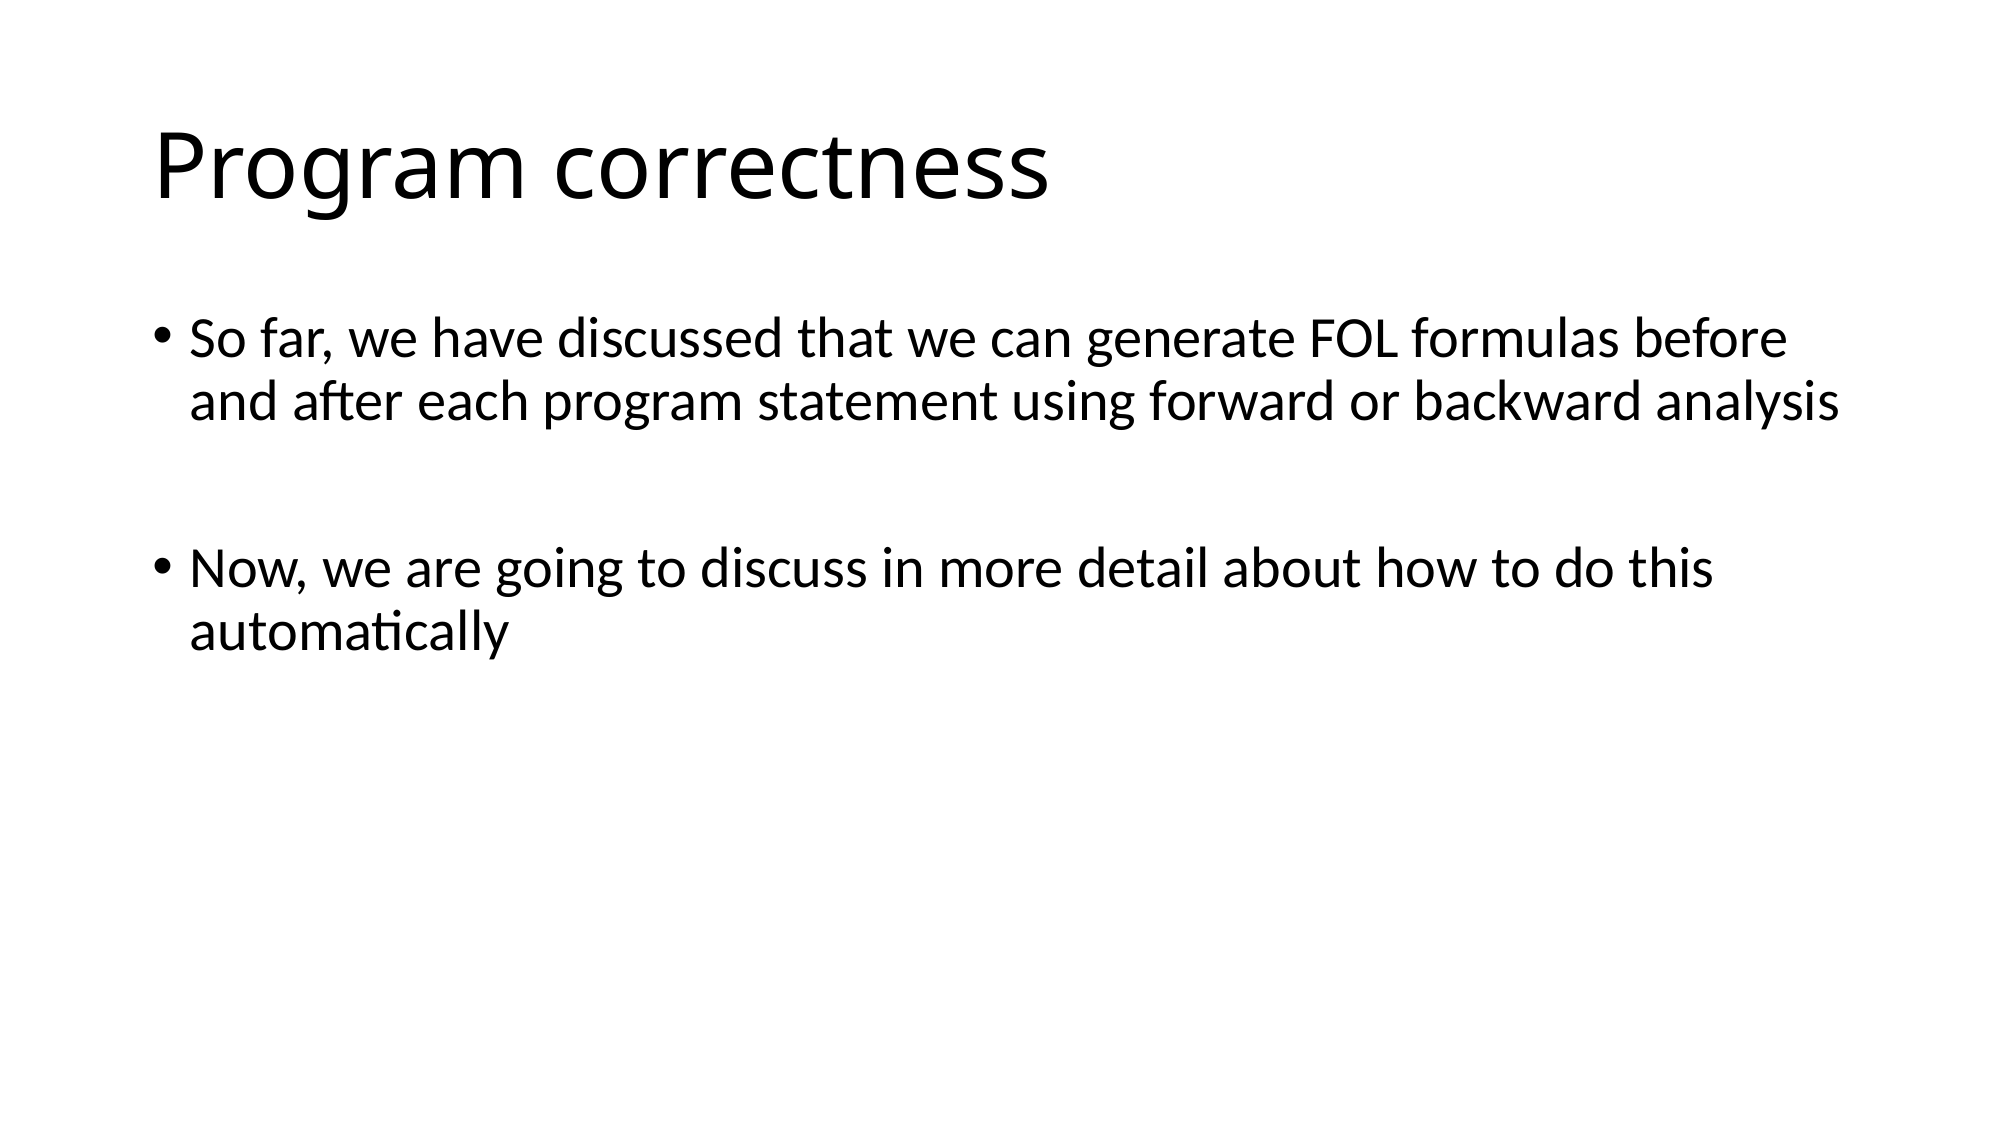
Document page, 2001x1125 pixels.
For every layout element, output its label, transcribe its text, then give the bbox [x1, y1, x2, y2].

list So far, we have discussed that we can generate FOL formulas before and after each program statement using forward or backward analysis Now, we are going to discuss in more detail about how to do this automatically [137, 299, 1863, 1014]
title Program correctness [137, 59, 1863, 278]
